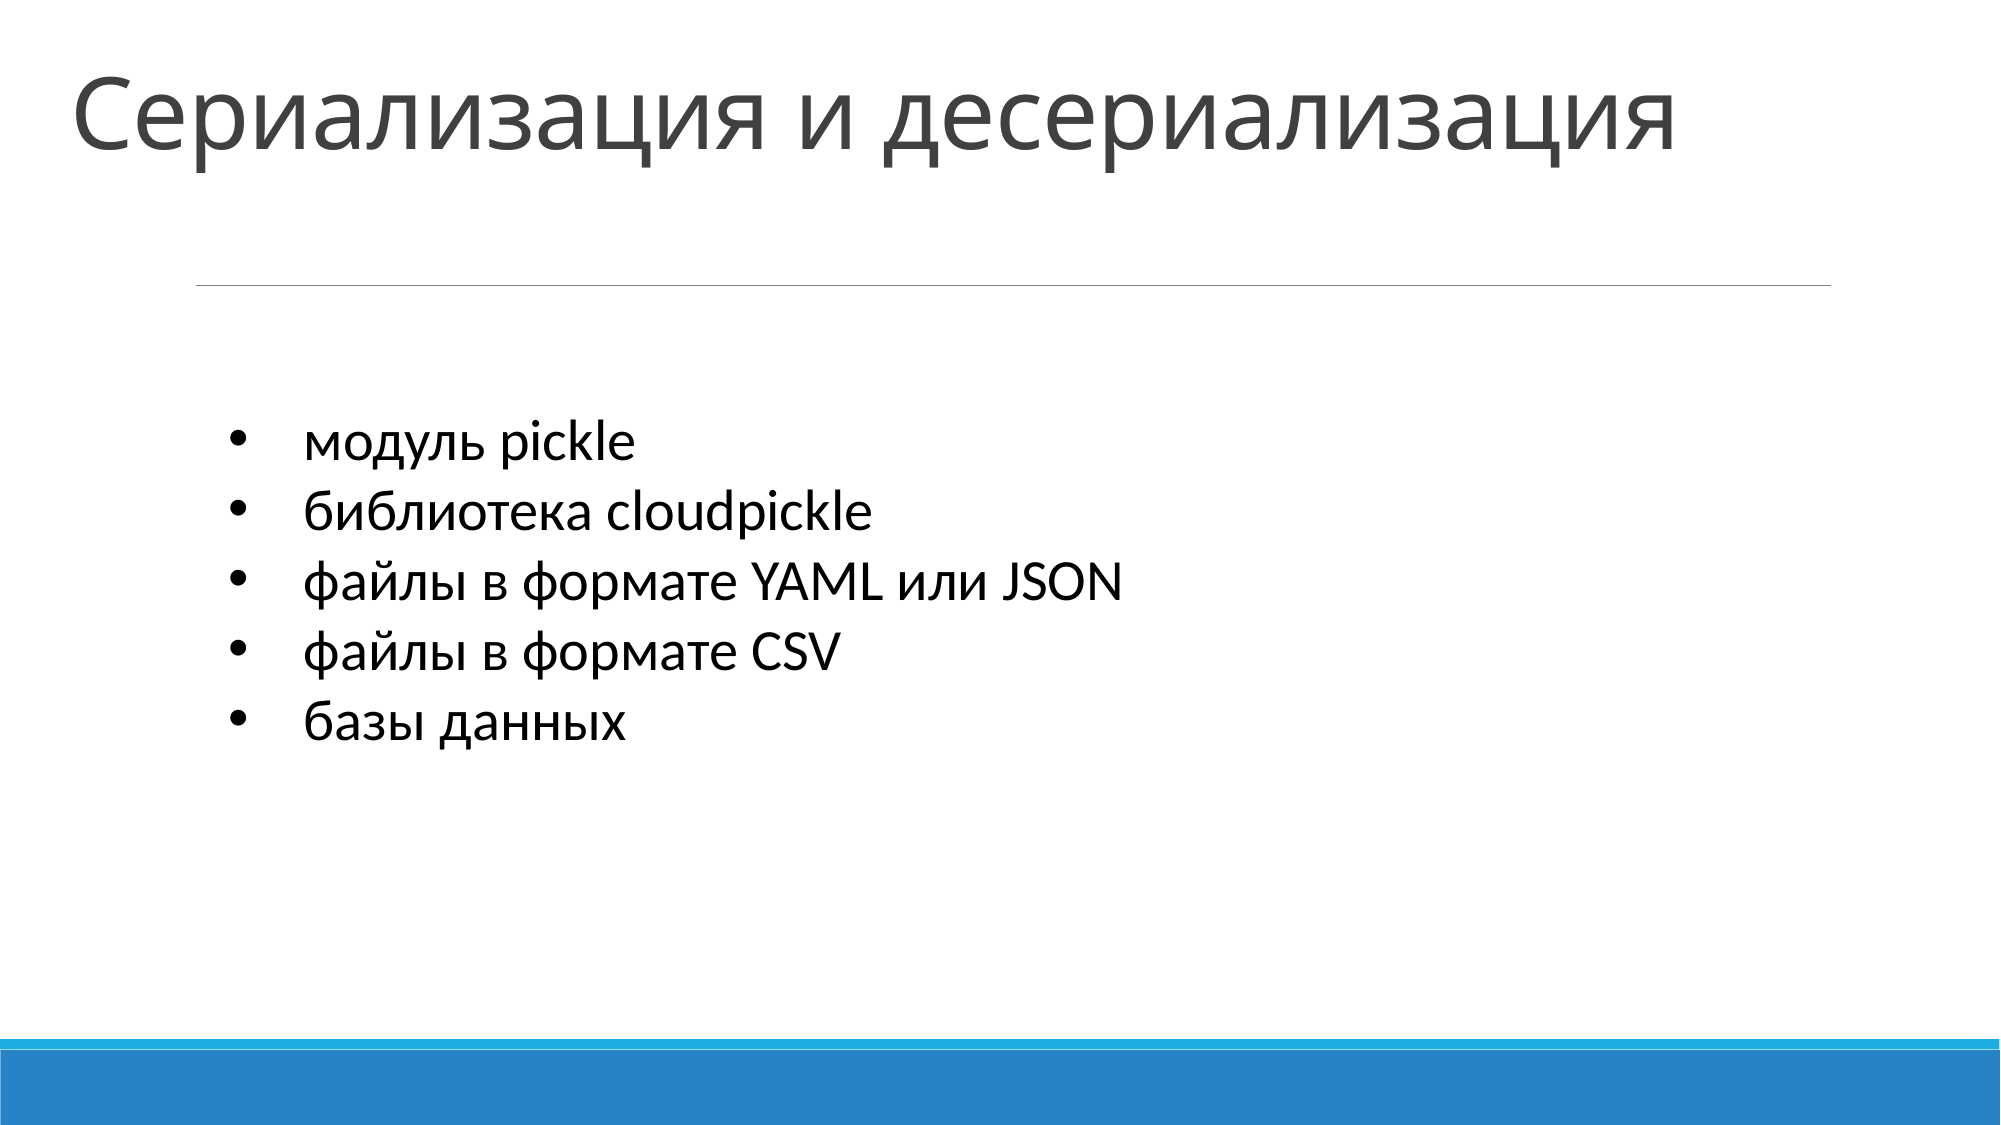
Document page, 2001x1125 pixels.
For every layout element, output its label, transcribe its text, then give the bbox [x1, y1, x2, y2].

text_box модуль pickle библиотека cloudpickle файлы в формате YAML или JSON файлы в формате CSV базы данных [214, 394, 1225, 830]
title Сериализация и десериализация [55, 47, 1710, 178]
